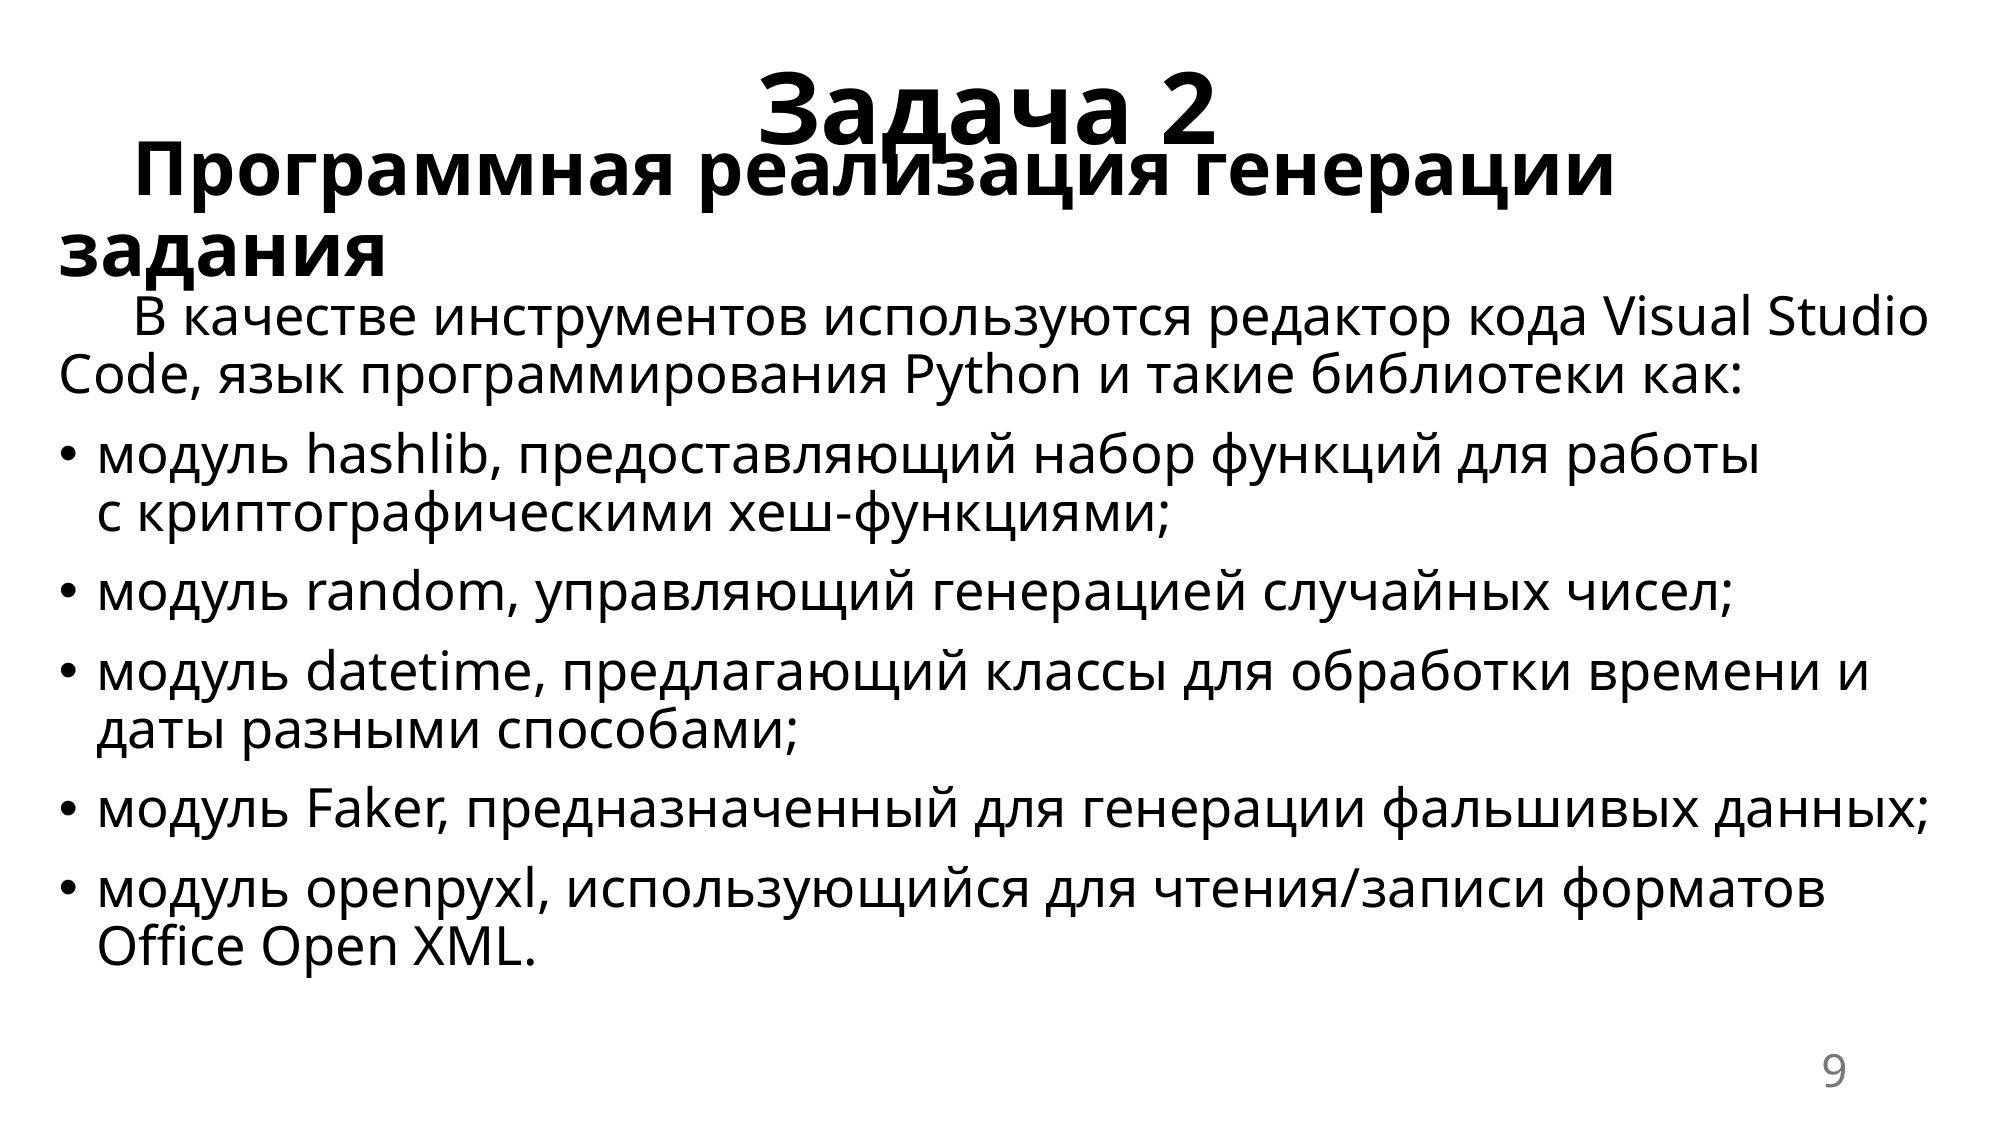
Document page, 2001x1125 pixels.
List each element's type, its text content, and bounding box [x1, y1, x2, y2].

text_box В качестве инструментов используются редактор кода Visual Studio Code, язык программирования Python и такие библиотеки как: модуль hashlib, предоставляющий набор функций для работы с криптографическими хеш-функциями; модуль random, управляющий генерацией случайных чисел; модуль datetime, предлагающий классы для обработки времени и даты разными способами; модуль Faker, предназначенный для генерации фальшивых данных; модуль openpyxl, использующийся для чтения/записи форматов Office Open XML. [44, 281, 1956, 995]
text_box Программная реализация генерации задания [44, 163, 1769, 259]
text_box Задача 2 [499, 37, 1501, 163]
slide_number 9 [1412, 1042, 1863, 1103]
